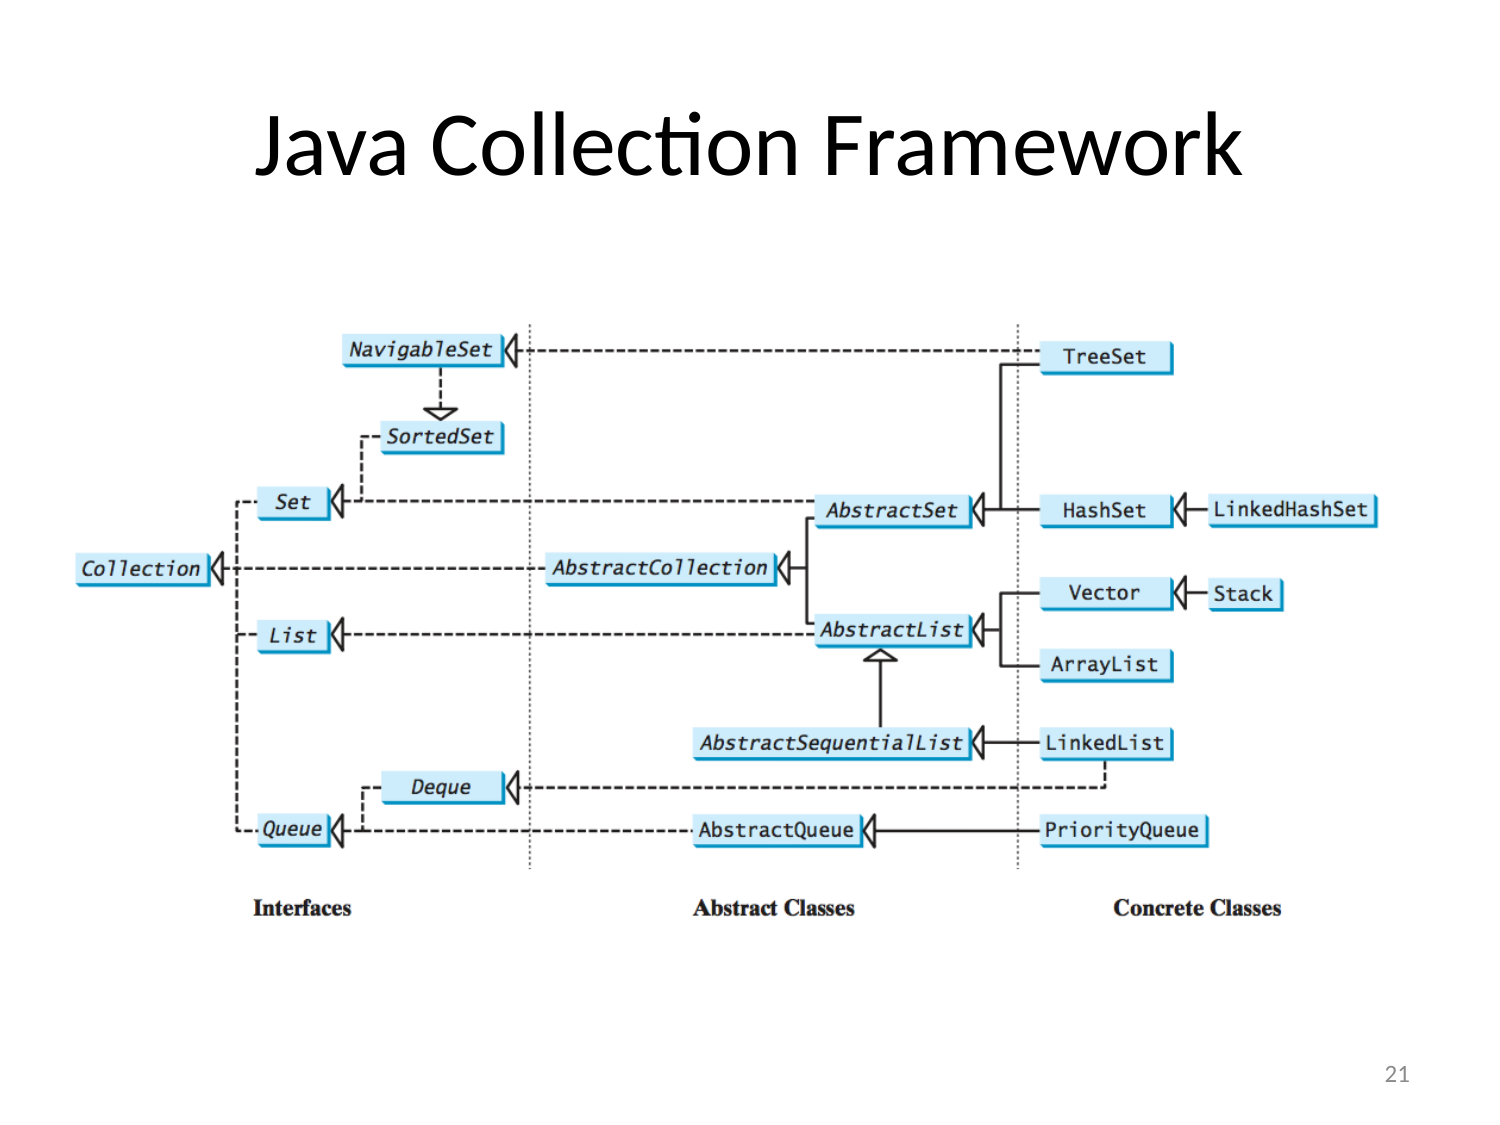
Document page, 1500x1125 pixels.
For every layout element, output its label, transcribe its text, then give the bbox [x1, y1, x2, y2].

slide_number 21 [1074, 1042, 1425, 1103]
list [15, 212, 1476, 1016]
title Java Collection Framework [75, 45, 1425, 210]
